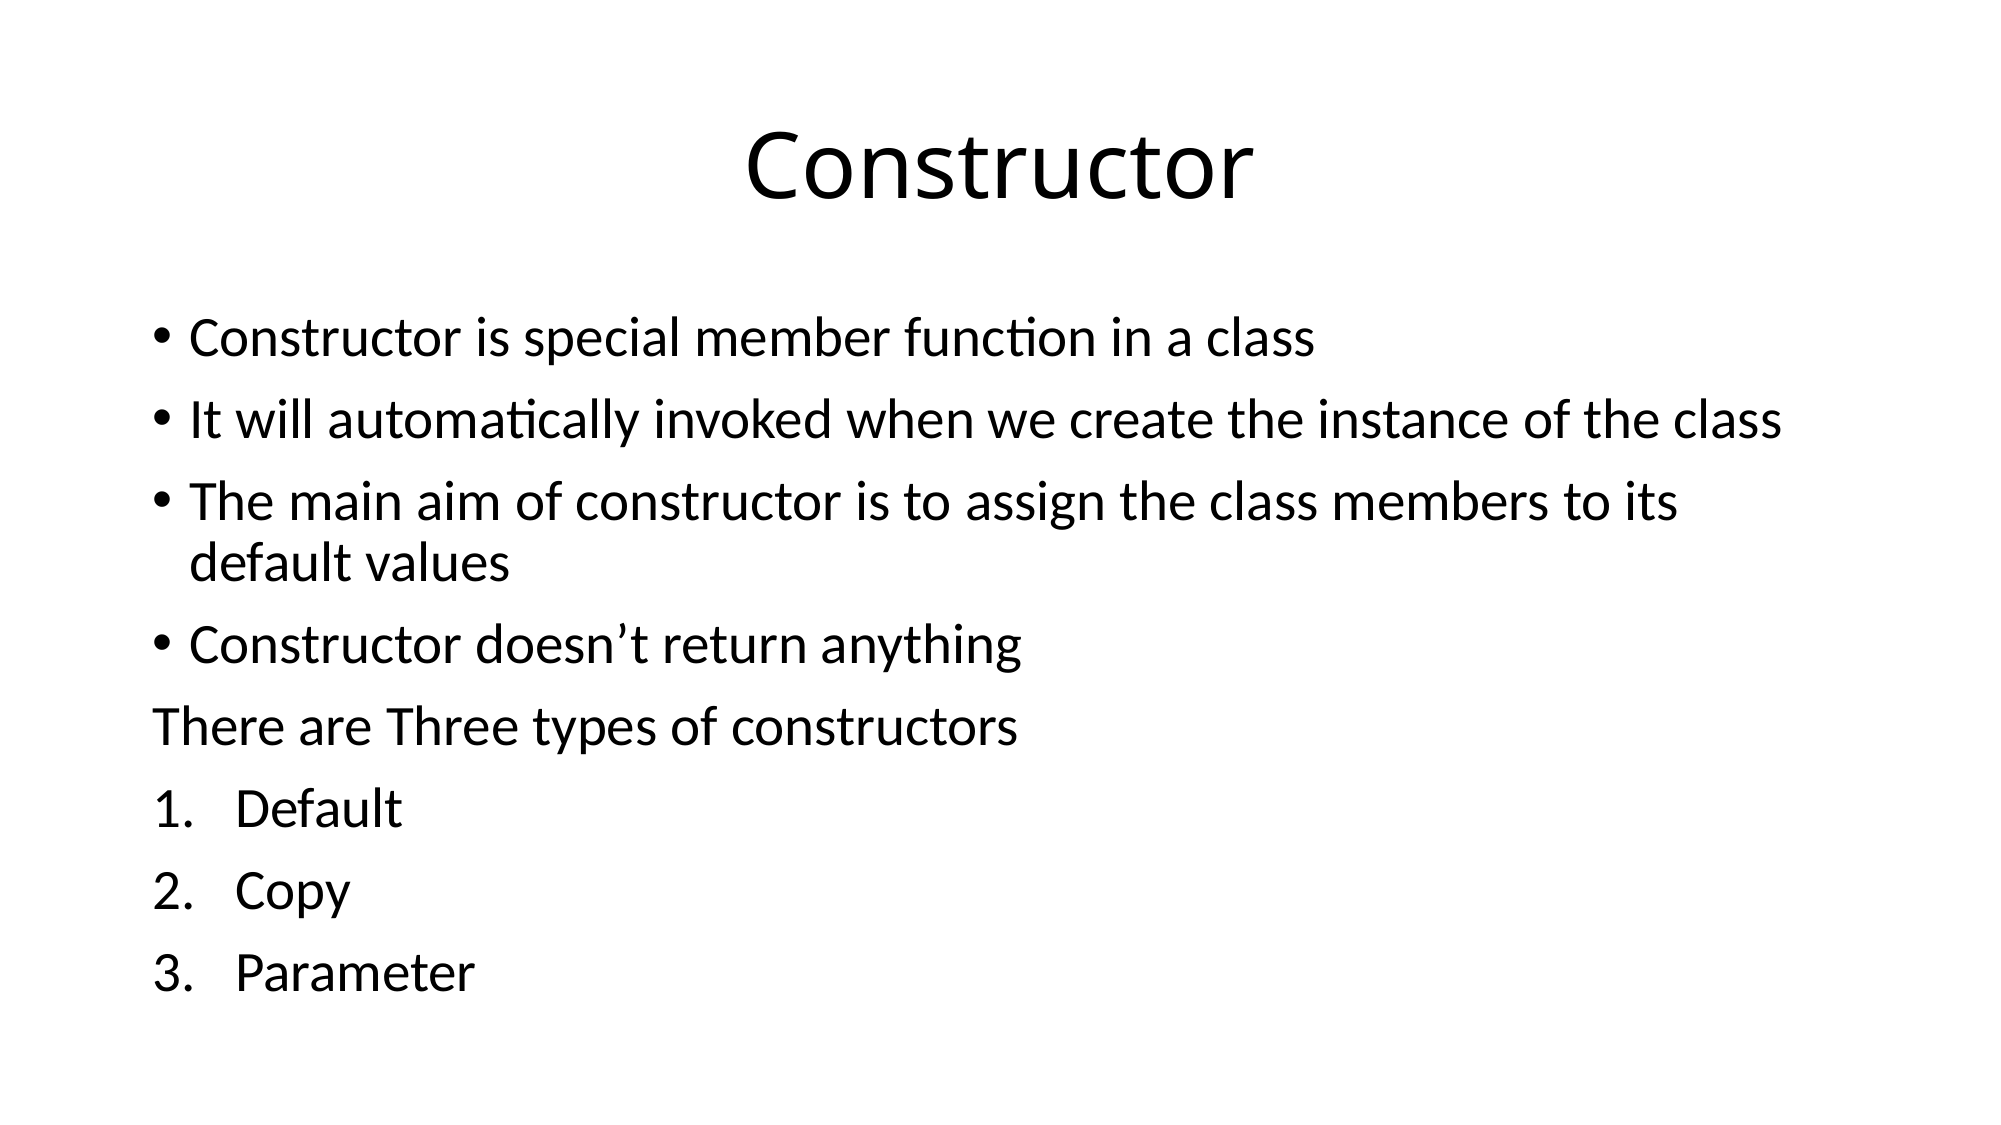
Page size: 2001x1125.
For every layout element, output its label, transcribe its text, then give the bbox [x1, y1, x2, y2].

list Constructor is special member function in a class It will automatically invoked when we create the instance of the class The main aim of constructor is to assign the class members to its default values Constructor doesn’t return anything There are Three types of constructors Default Copy Parameter [137, 299, 1863, 1014]
title Constructor [137, 59, 1863, 278]
